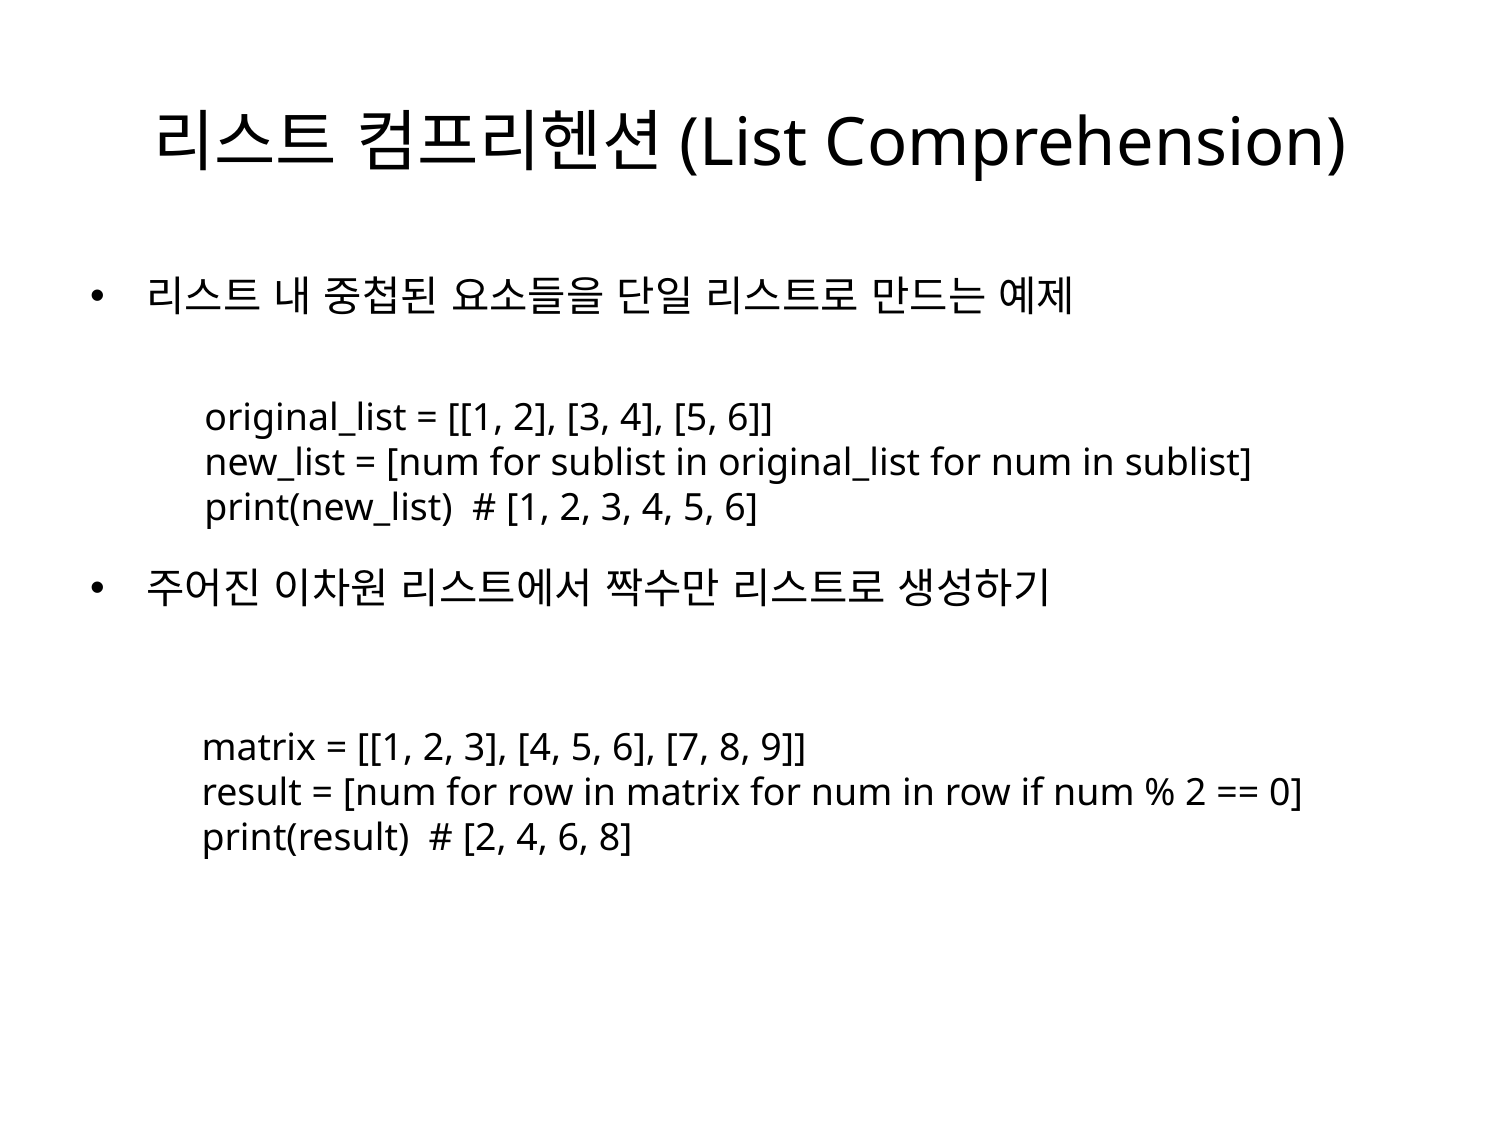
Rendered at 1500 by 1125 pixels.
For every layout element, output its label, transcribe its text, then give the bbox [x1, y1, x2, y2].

title 리스트 컴프리헨션(List Comprehension) [75, 45, 1425, 233]
text_box original_list = [[1, 2], [3, 4], [5, 6]] new_list = [num for sublist in original_list for num in sublist] print(new_list) # [1, 2, 3, 4, 5, 6] [189, 385, 1371, 535]
text_box matrix = [[1, 2, 3], [4, 5, 6], [7, 8, 9]] result = [num for row in matrix for num in row if num % 2 == 0] print(result) # [2, 4, 6, 8] [186, 715, 1436, 866]
list 리스트 내 중첩된 요소들을 단일 리스트로 만드는 예제 주어진 이차원 리스트에서 짝수만 리스트로 생성하기 [75, 262, 1425, 1005]
